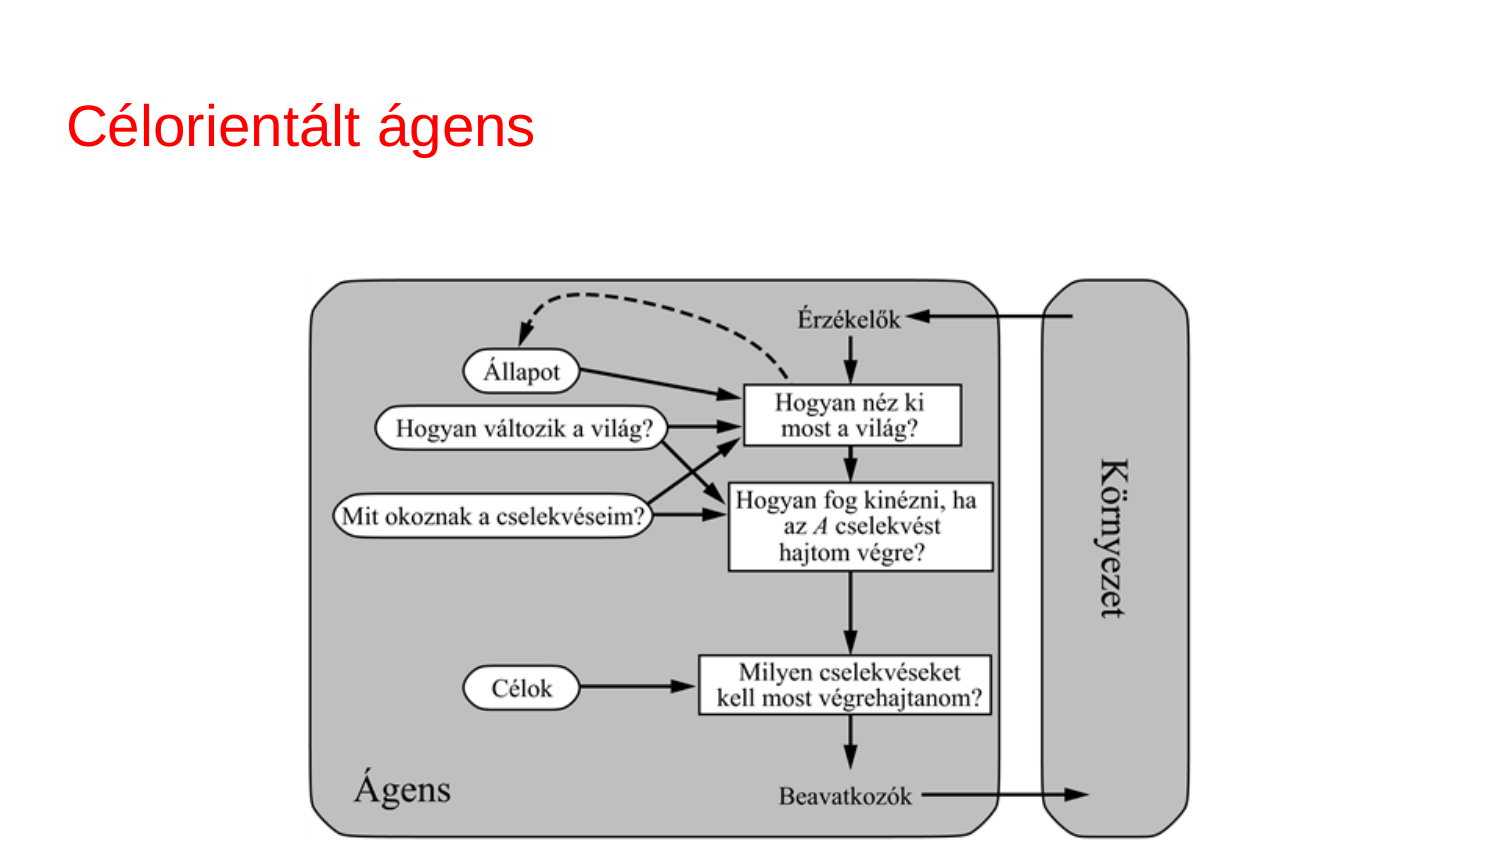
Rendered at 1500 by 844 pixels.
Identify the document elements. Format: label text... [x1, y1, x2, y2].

picture [304, 271, 1196, 844]
title Célorientált ágens [51, 72, 1449, 167]
